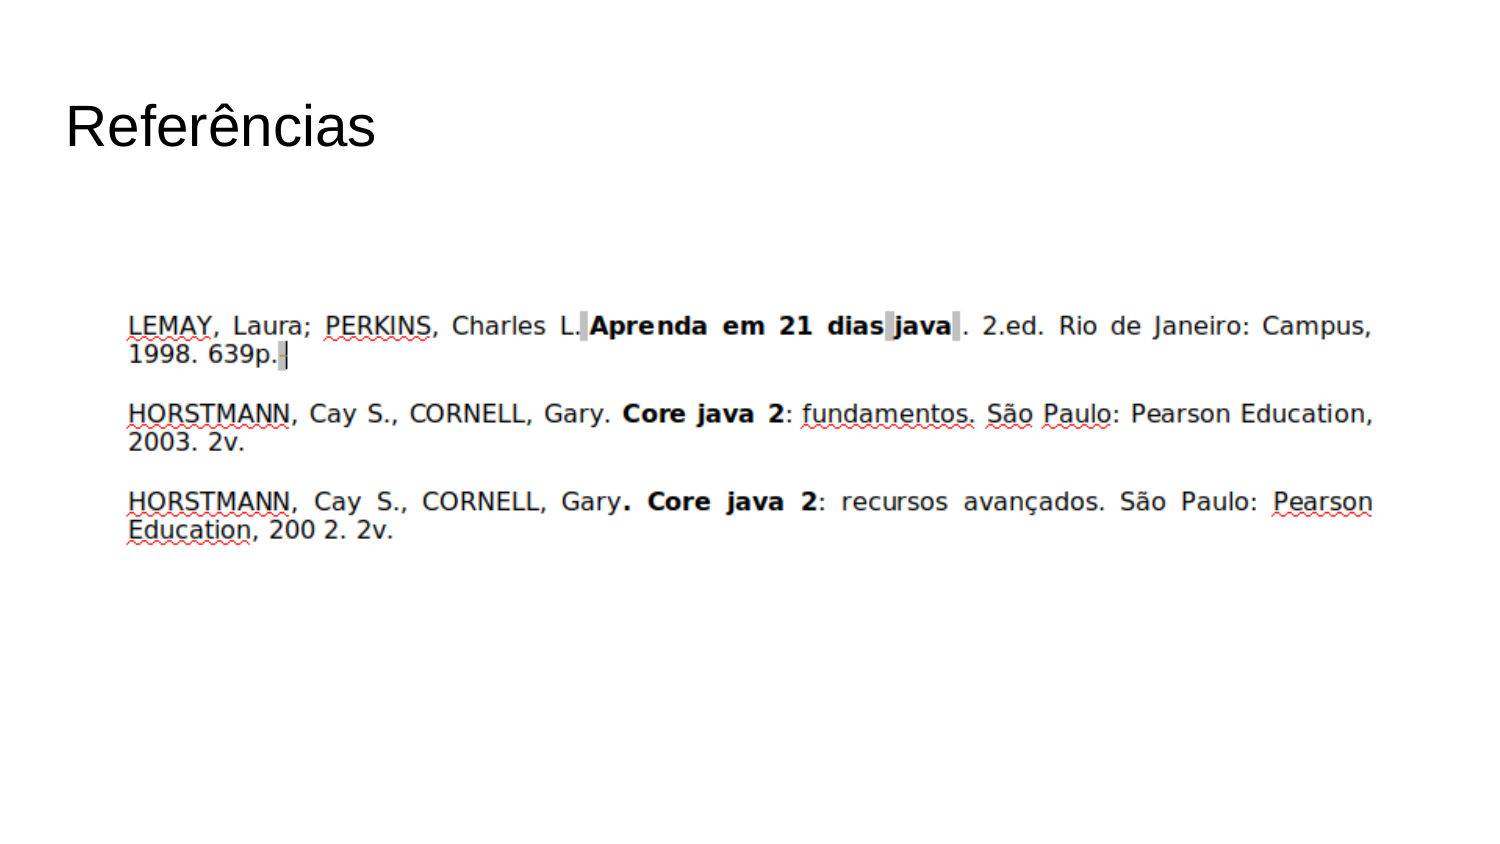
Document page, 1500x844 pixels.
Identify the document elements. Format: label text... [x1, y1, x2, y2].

picture [125, 291, 1375, 553]
text_box Referências [51, 72, 1449, 167]
